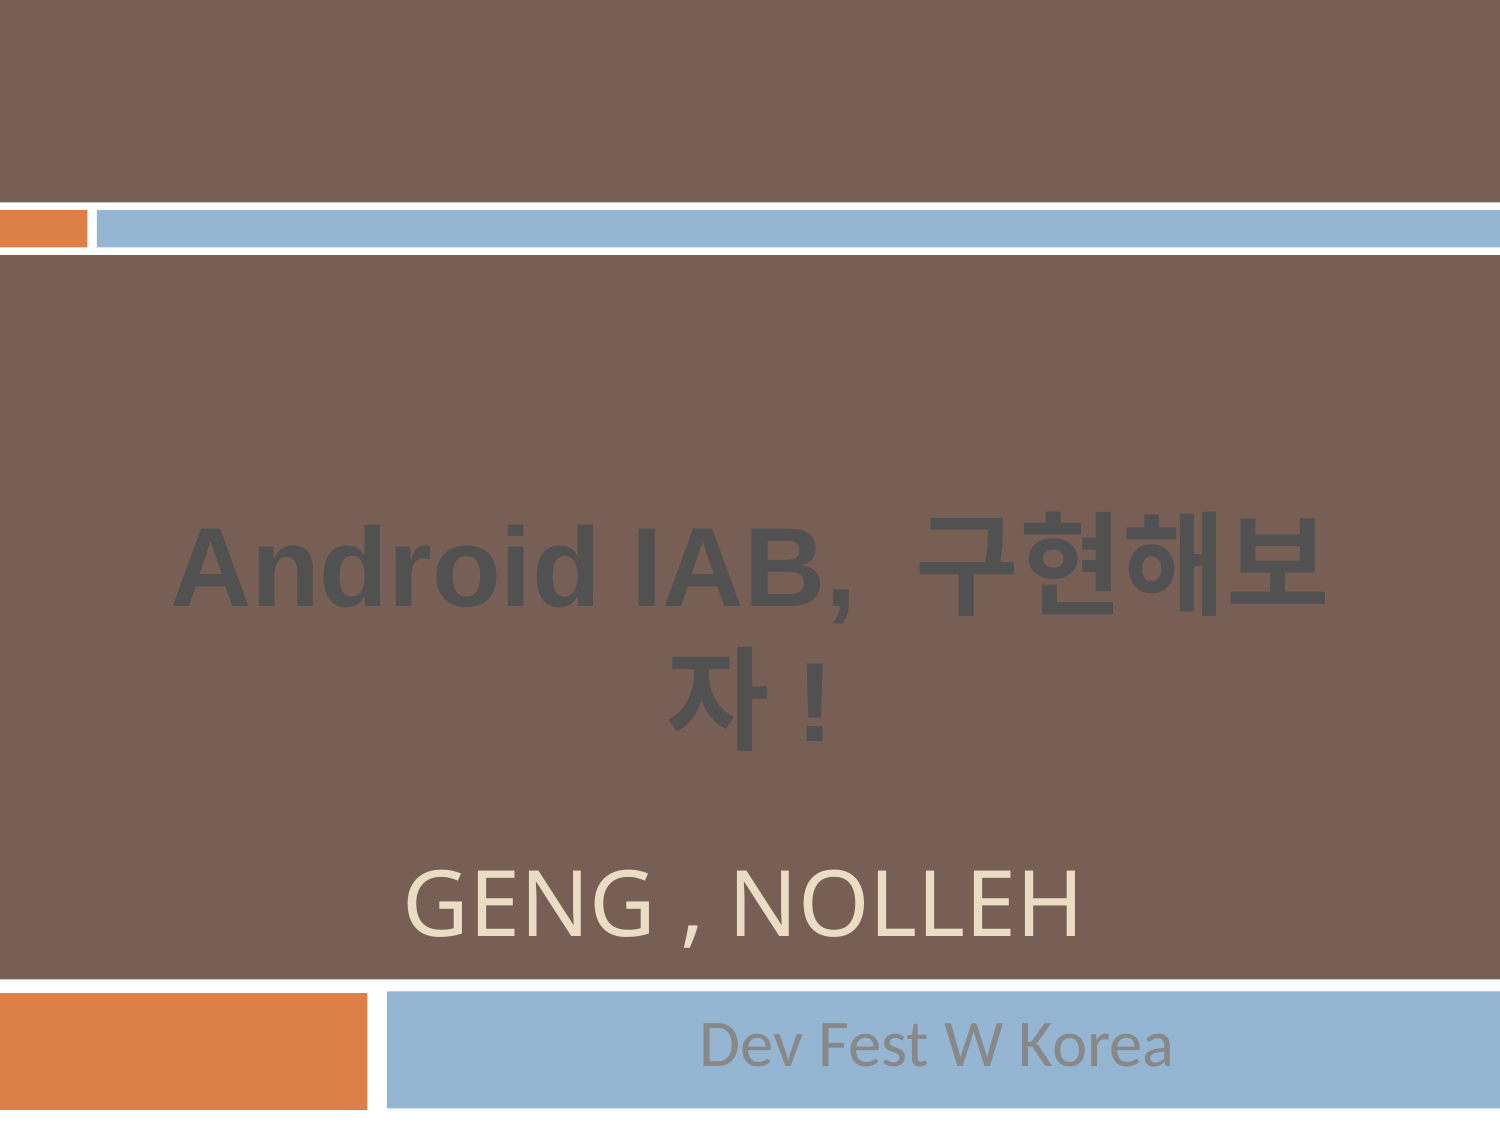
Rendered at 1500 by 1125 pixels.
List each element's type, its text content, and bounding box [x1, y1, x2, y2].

text_box Android IAB, 구현해보자! [74, 486, 1426, 639]
title GENG , NOLLEH [387, 662, 1450, 963]
subtitle Dev Fest W Korea [387, 992, 1488, 1105]
